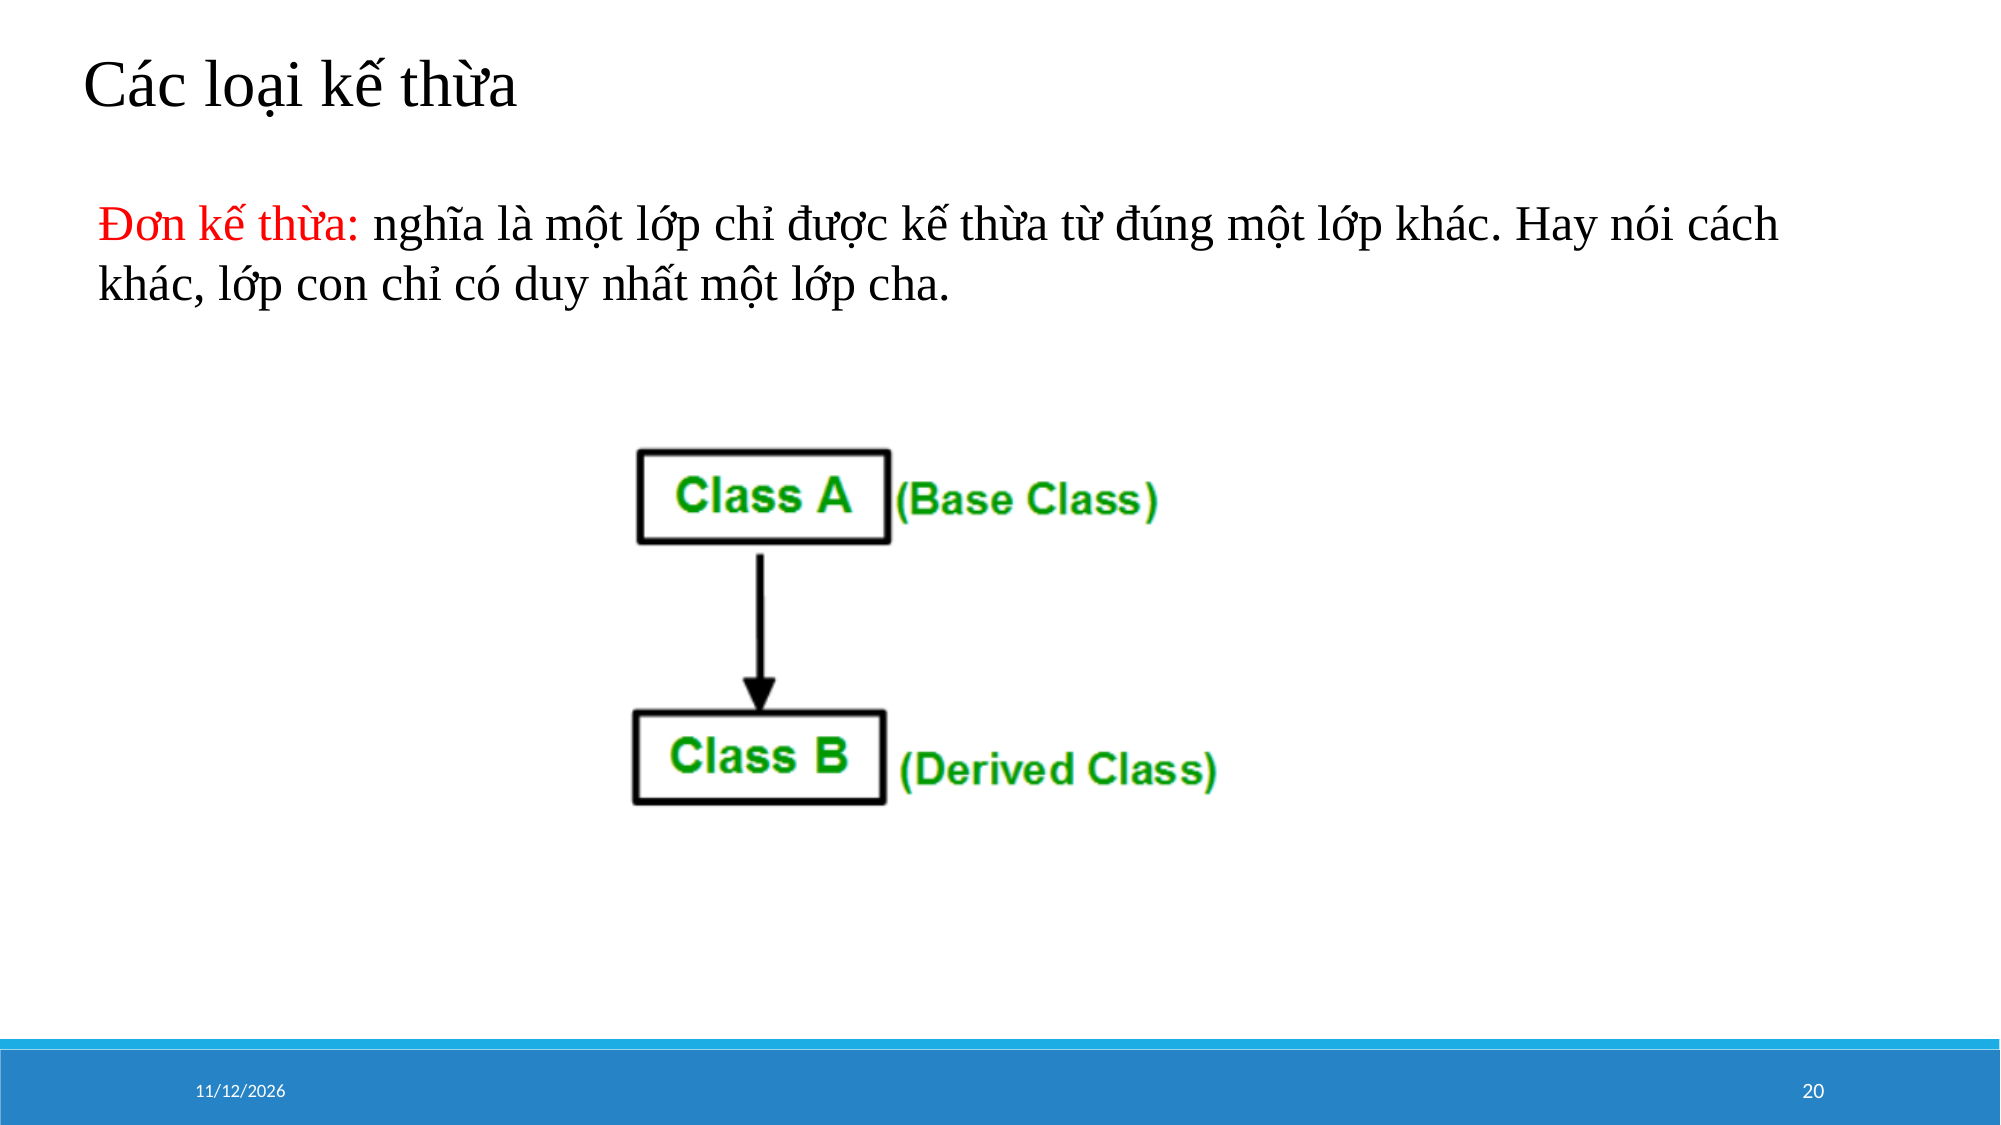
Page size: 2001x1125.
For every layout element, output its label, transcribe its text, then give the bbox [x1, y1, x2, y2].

text_box Đơn kế thừa: nghĩa là một lớp chỉ được kế thừa từ đúng một lớp khác. Hay nói cách khác, lớp con chỉ có duy nhất một lớp cha. [84, 183, 1889, 318]
picture [558, 405, 1264, 858]
slide_number 20 [1624, 1059, 1840, 1120]
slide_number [180, 1059, 586, 1120]
text_box Các loại kế thừa [68, 32, 689, 127]
